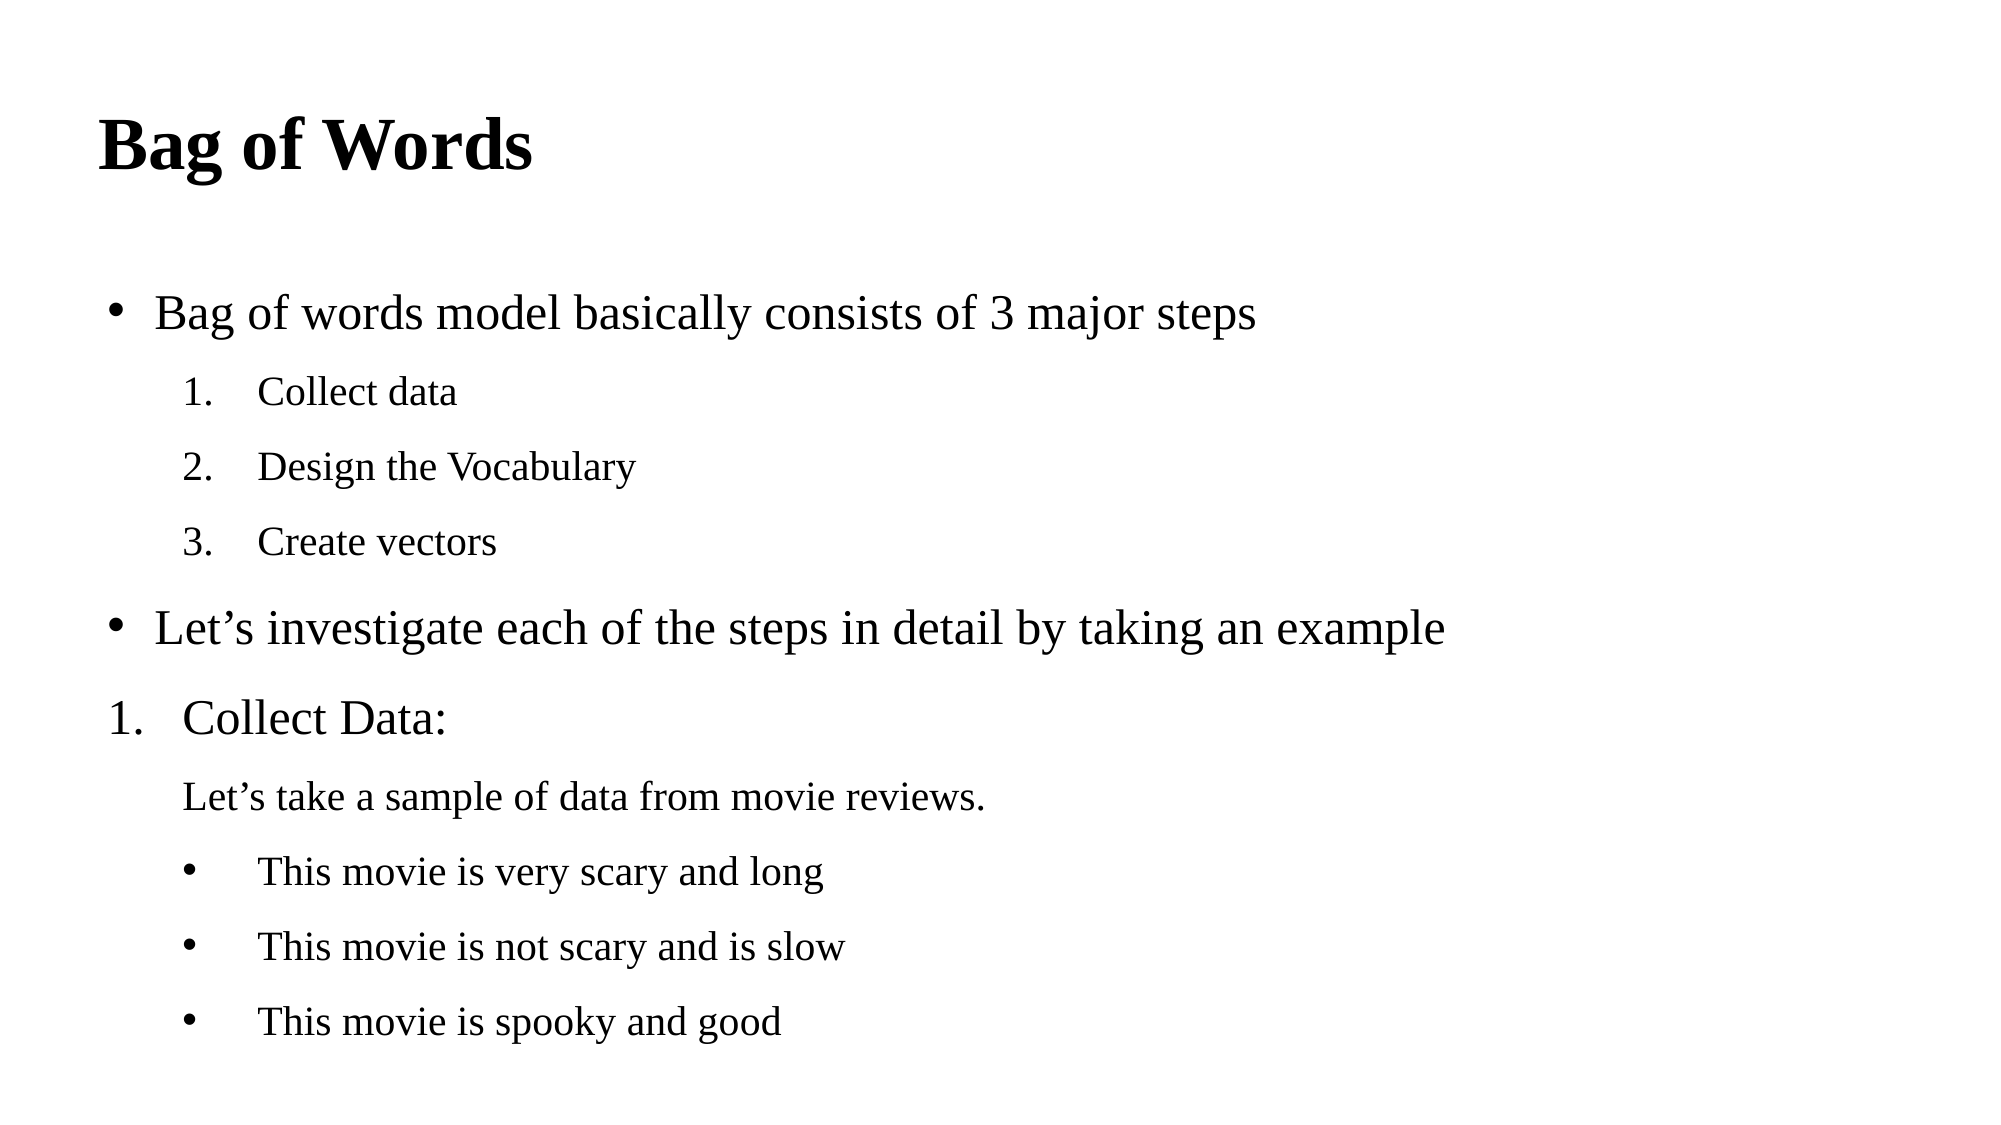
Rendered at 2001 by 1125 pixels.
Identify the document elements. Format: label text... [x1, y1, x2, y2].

title Bag of Words [83, 36, 1809, 255]
text_box Bag of words model basically consists of 3 major steps Collect data Design the Vocabulary Create vectors Let’s investigate each of the steps in detail by taking an example Collect Data: Let’s take a sample of data from movie reviews. This movie is very scary and long This movie is not scary and is slow This movie is spooky and good [92, 241, 1876, 1052]
